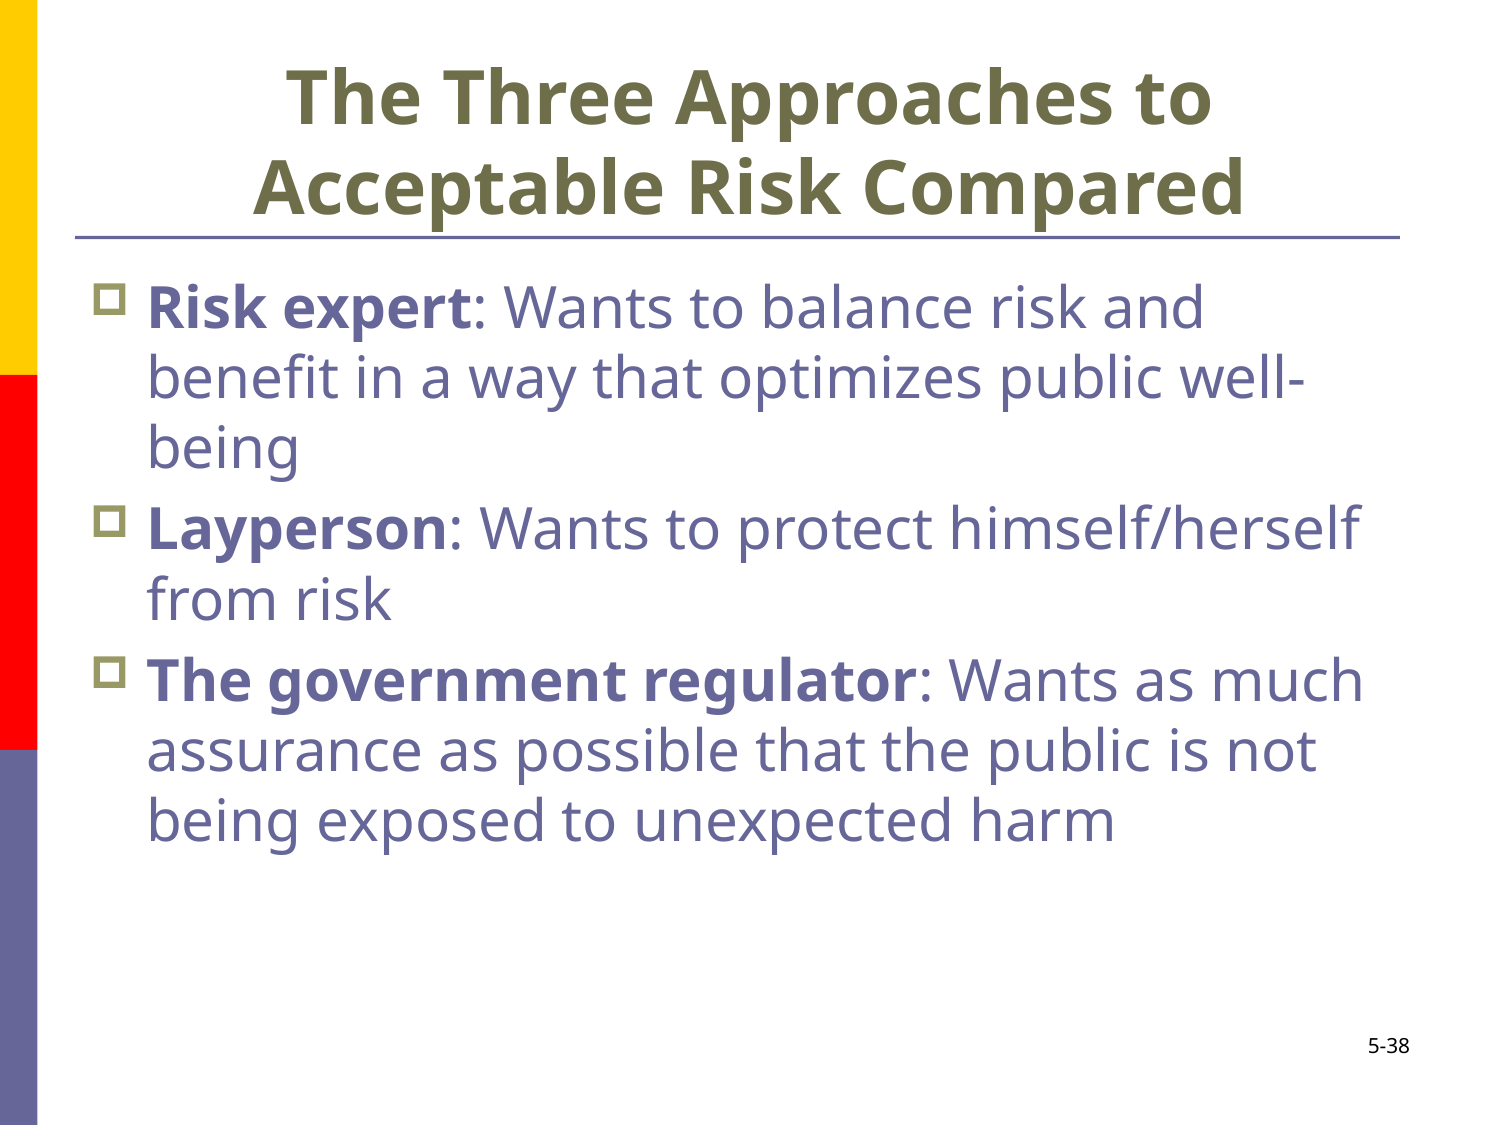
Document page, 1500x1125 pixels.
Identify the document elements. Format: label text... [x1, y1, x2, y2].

list Risk expert: Wants to balance risk and benefit in a way that optimizes public well-being Layperson: Wants to protect himself/herself from risk The government regulator: Wants as much assurance as possible that the public is not being exposed to unexpected harm [75, 262, 1425, 1006]
slide_number 5-38 [1074, 1025, 1425, 1100]
title The Three Approaches to Acceptable Risk Compared [75, 45, 1425, 233]
